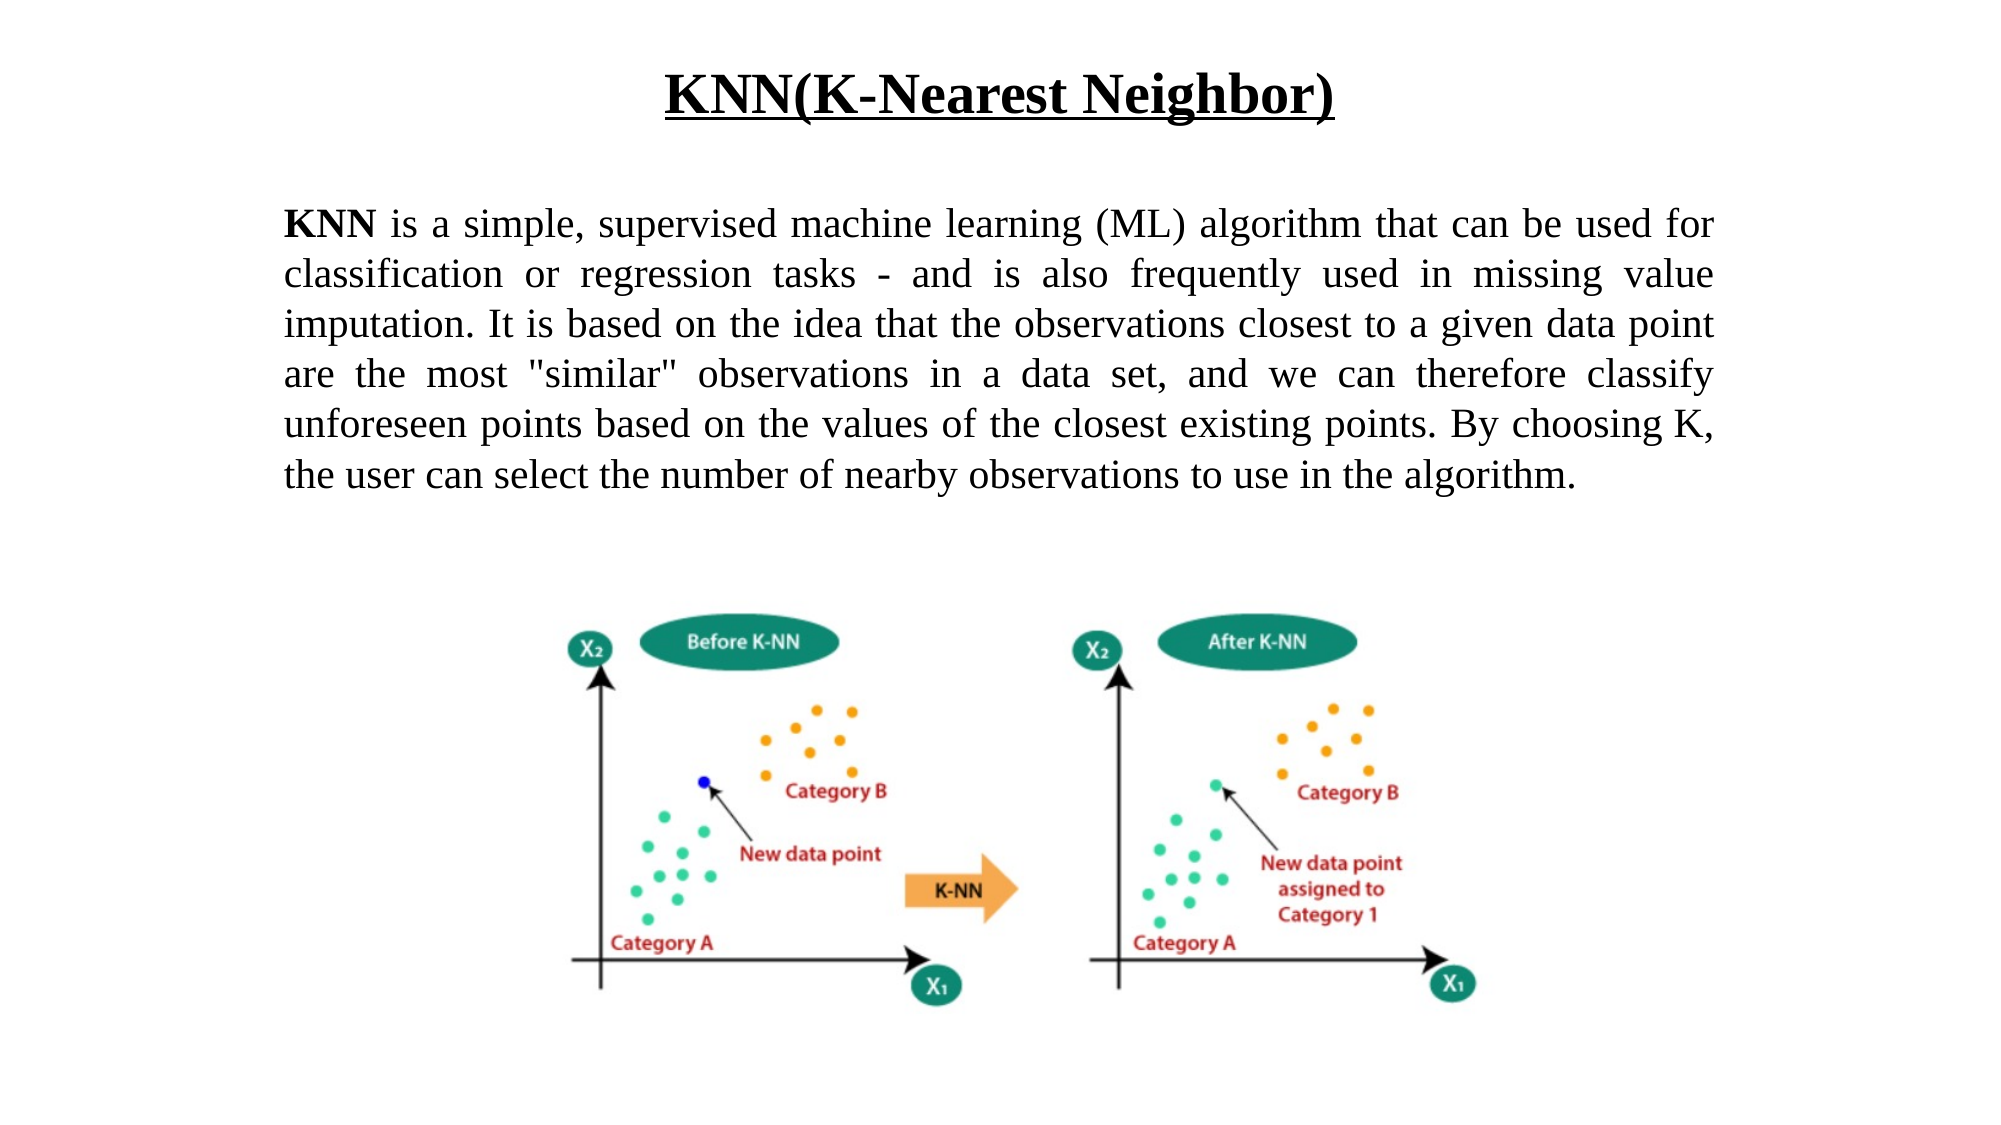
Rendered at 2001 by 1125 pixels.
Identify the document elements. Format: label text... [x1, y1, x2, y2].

picture [553, 562, 1513, 1052]
text_box KNN is a simple, supervised machine learning (ML) algorithm that can be used for classification or regression tasks - and is also frequently used in missing value imputation. It is based on the idea that the observations closest to a given data point are the most "similar" observations in a data set, and we can therefore classify unforeseen points based on the values of the closest existing points. By choosing K, the user can select the number of nearby observations to use in the algorithm. [269, 188, 1731, 504]
text_box KNN(K-Nearest Neighbor) [633, 47, 1367, 133]
